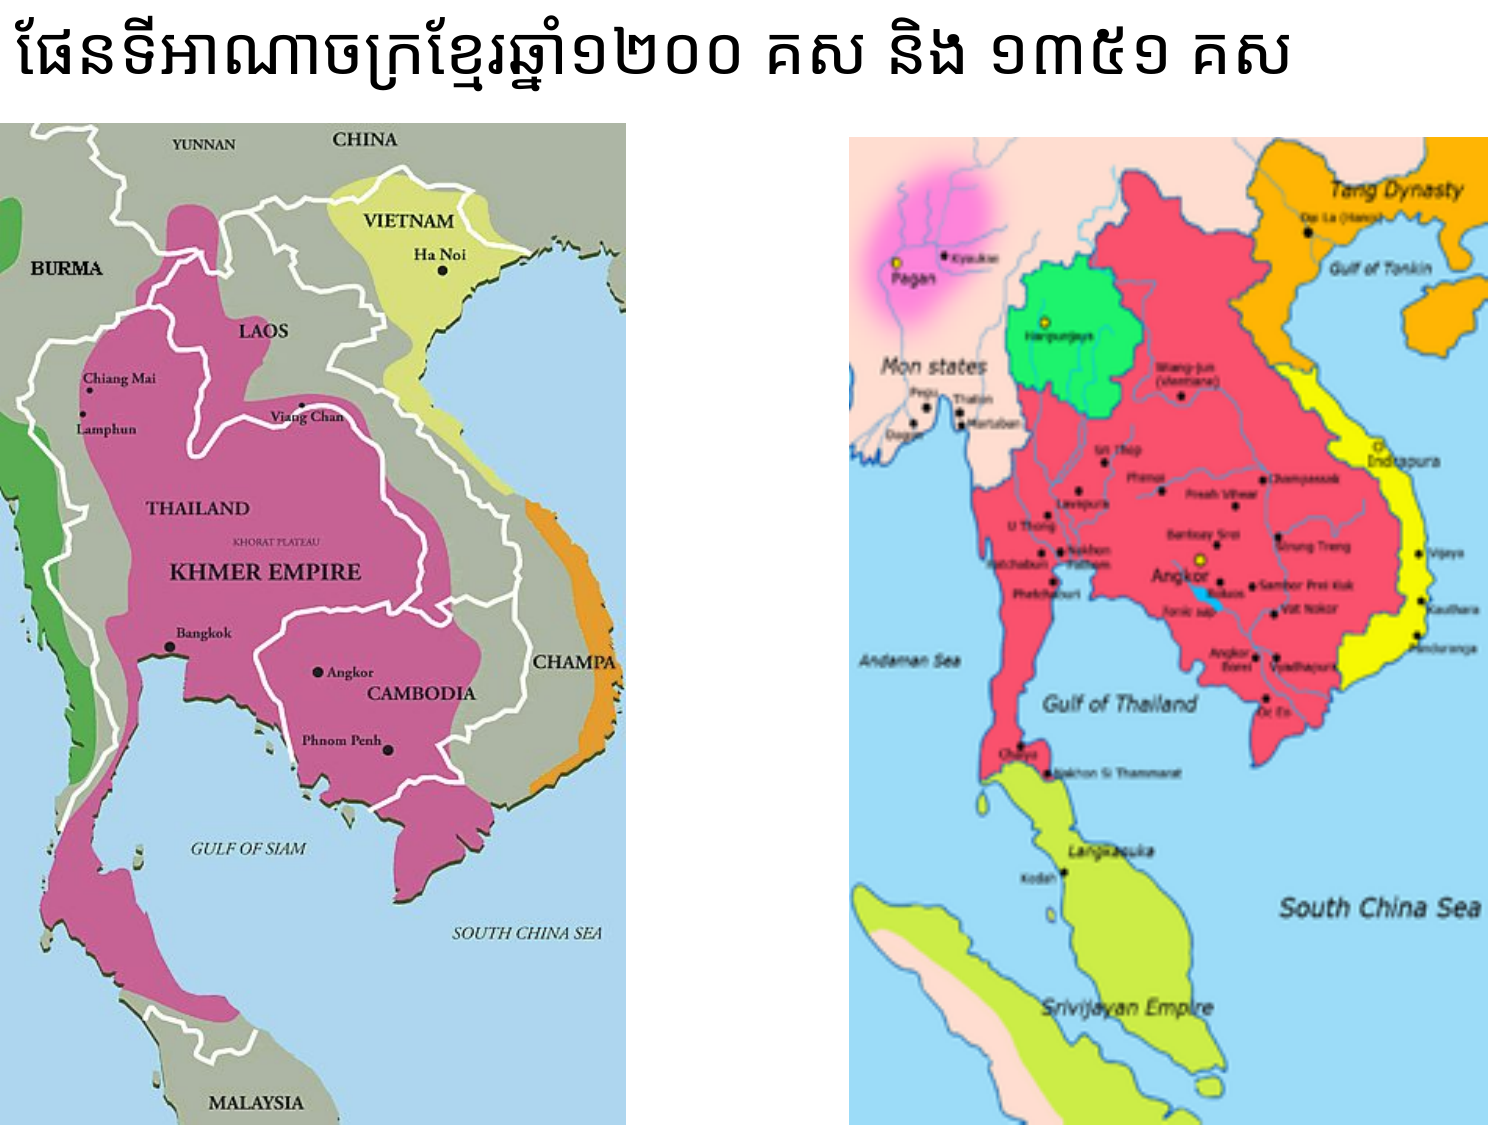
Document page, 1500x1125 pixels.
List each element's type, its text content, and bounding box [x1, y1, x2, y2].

list ផែនទីអាណាចក្រខ្មែរឆ្នាំ១២០០ គស និង ១៣៥១ គស [0, 0, 1500, 1125]
picture [0, 122, 626, 1125]
picture [849, 137, 1488, 1125]
